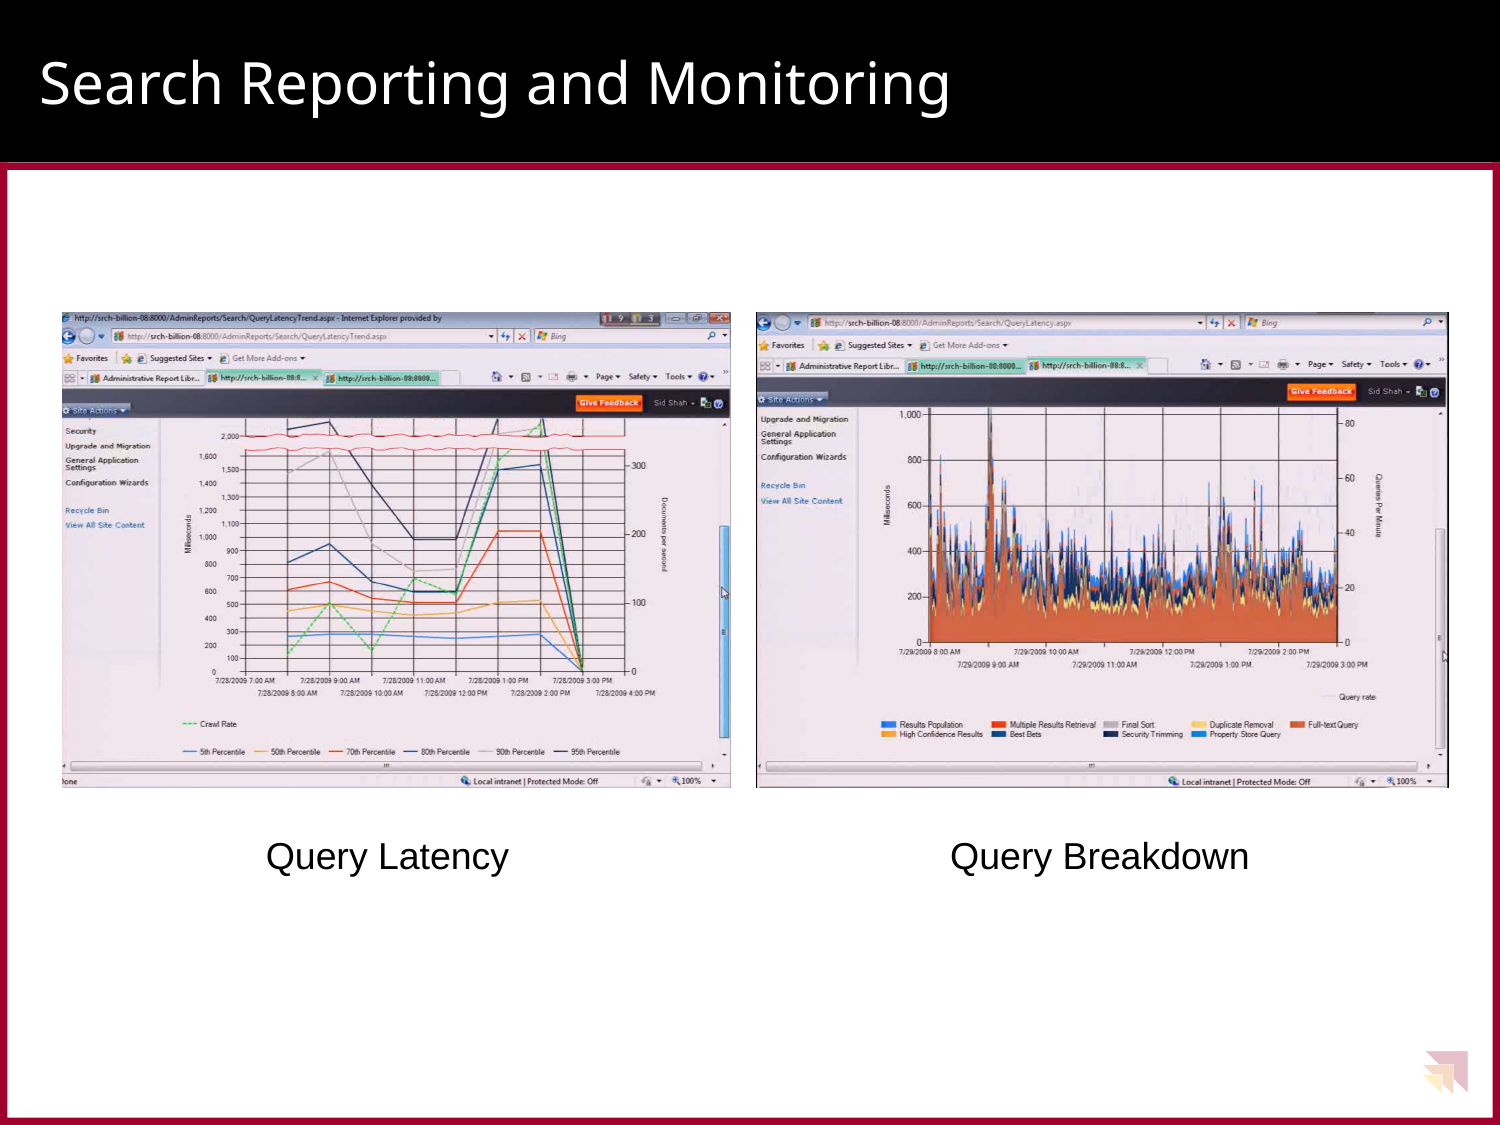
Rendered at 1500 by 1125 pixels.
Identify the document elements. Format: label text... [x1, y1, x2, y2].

text_box Query Latency [75, 824, 700, 885]
text_box Query Breakdown [787, 824, 1413, 885]
title Search Reporting and Monitoring [24, 12, 1438, 150]
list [62, 312, 731, 788]
picture [756, 312, 1449, 788]
